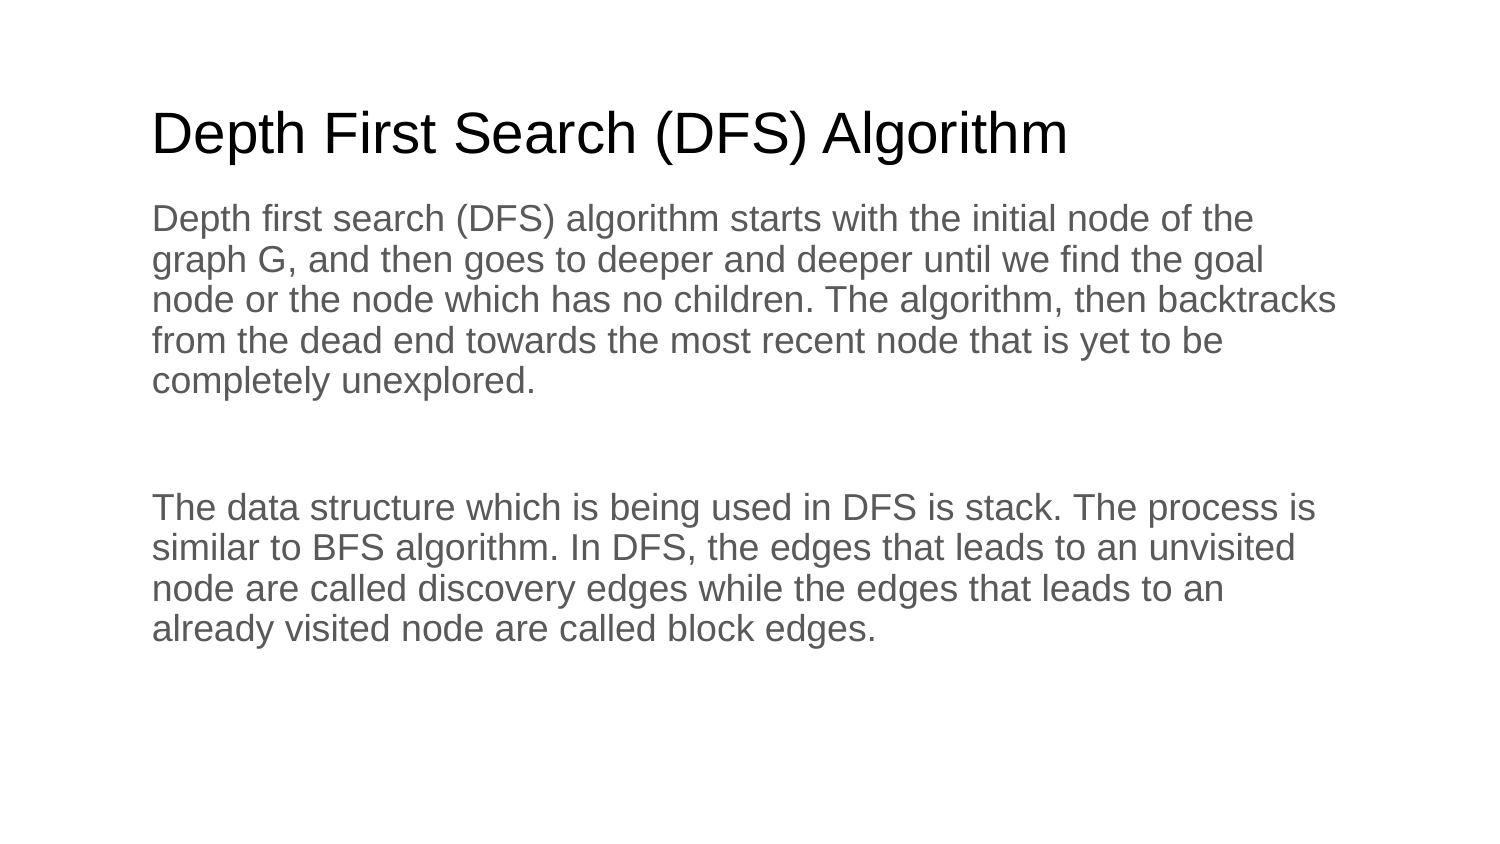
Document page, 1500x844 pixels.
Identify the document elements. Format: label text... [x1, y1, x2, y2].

list Depth first search (DFS) algorithm starts with the initial node of the graph G, and then goes to deeper and deeper until we find the goal node or the node which has no children. The algorithm, then backtracks from the dead end towards the most recent node that is yet to be completely unexplored. The data structure which is being used in DFS is stack. The process is similar to BFS algorithm. In DFS, the edges that leads to an unvisited node are called discovery edges while the edges that leads to an already visited node are called block edges. [140, 193, 1356, 751]
title Depth First Search (DFS) Algorithm [140, 75, 1356, 193]
